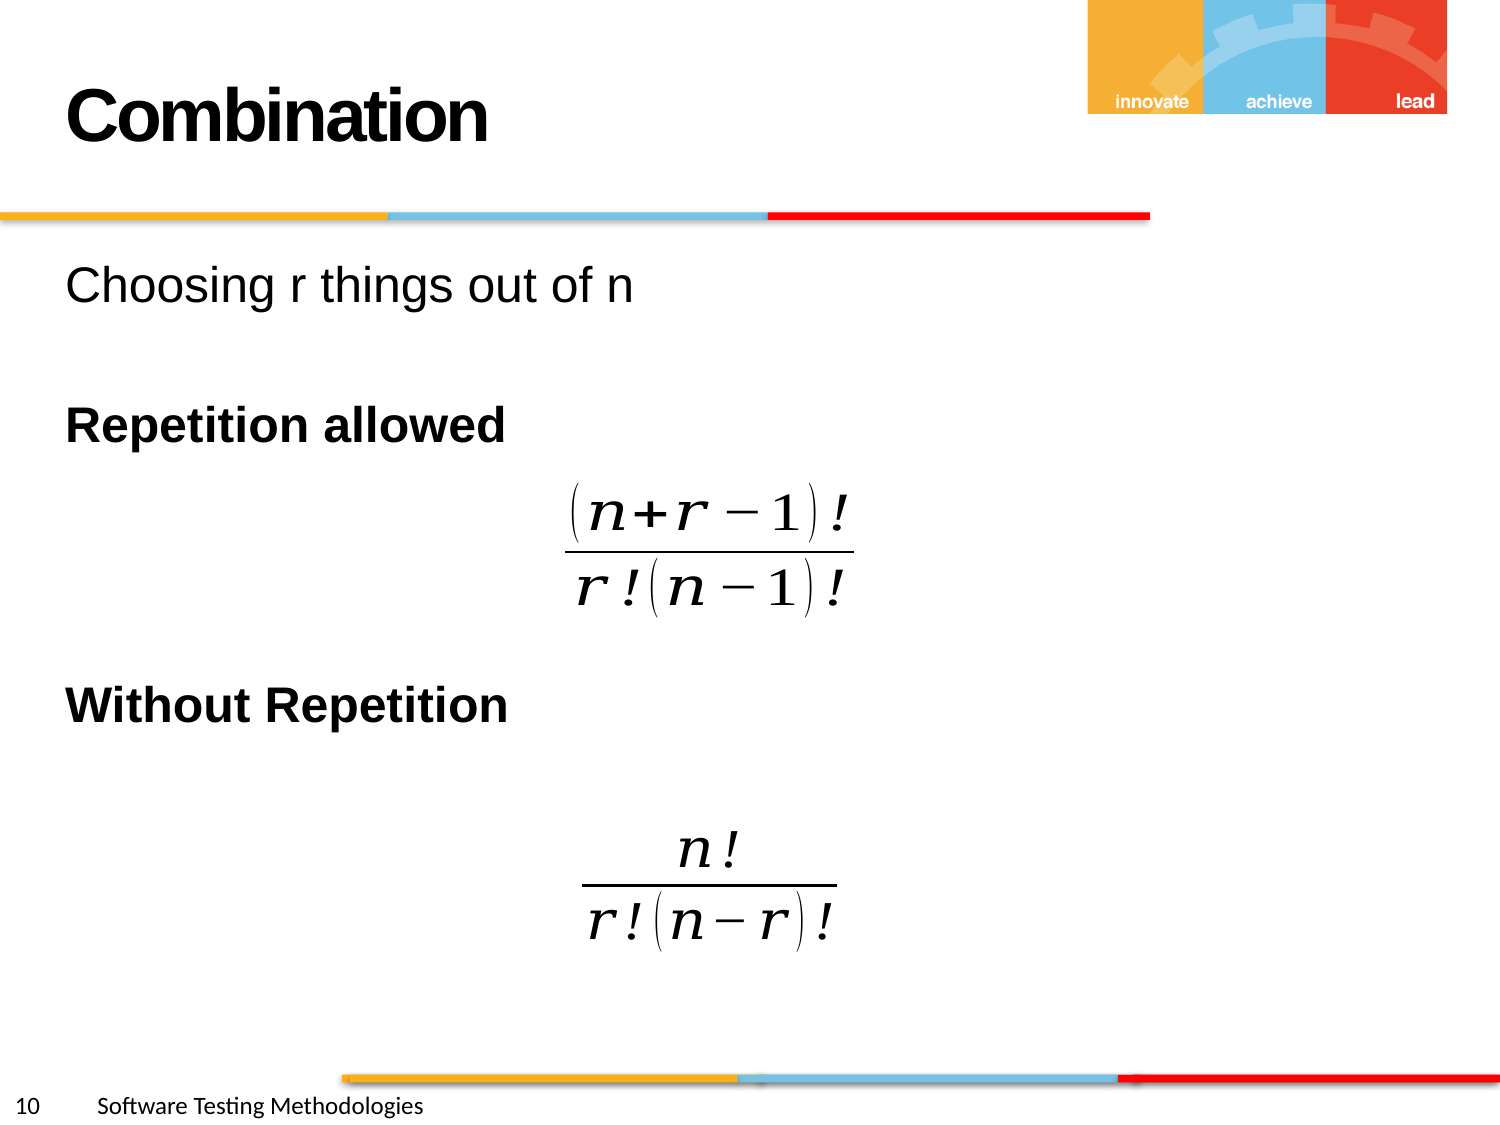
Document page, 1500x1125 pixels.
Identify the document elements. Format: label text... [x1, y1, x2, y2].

picture [1087, 0, 1448, 114]
list Combination [50, 24, 1088, 213]
list Choosing r things out of n Repetition allowed Without Repetition [50, 245, 1400, 988]
